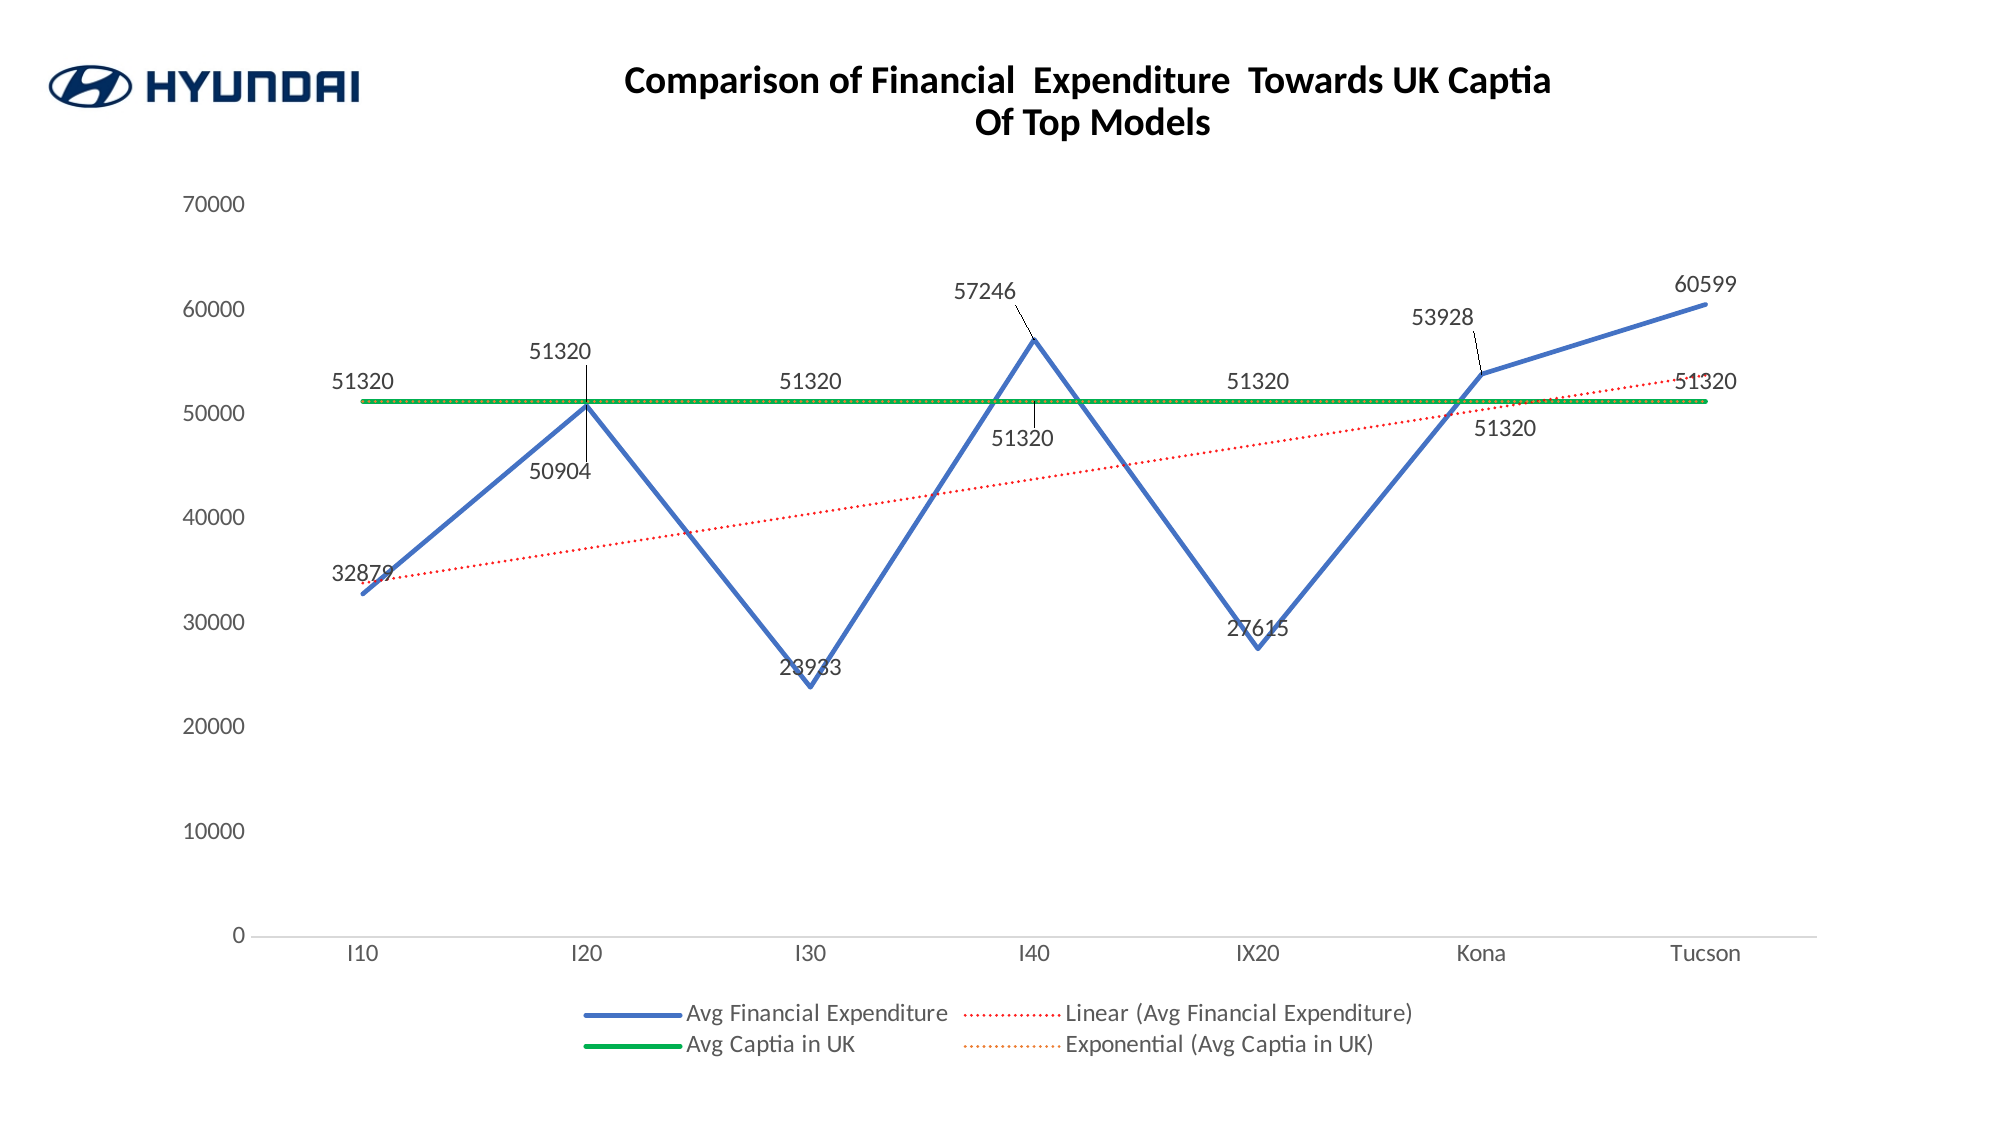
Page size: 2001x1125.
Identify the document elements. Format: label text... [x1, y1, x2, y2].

picture [0, 2, 410, 176]
chart [148, 175, 1852, 1065]
text_box Comparison of Financial Expenditure Towards UK Captia Of Top Models [571, 51, 1615, 175]
